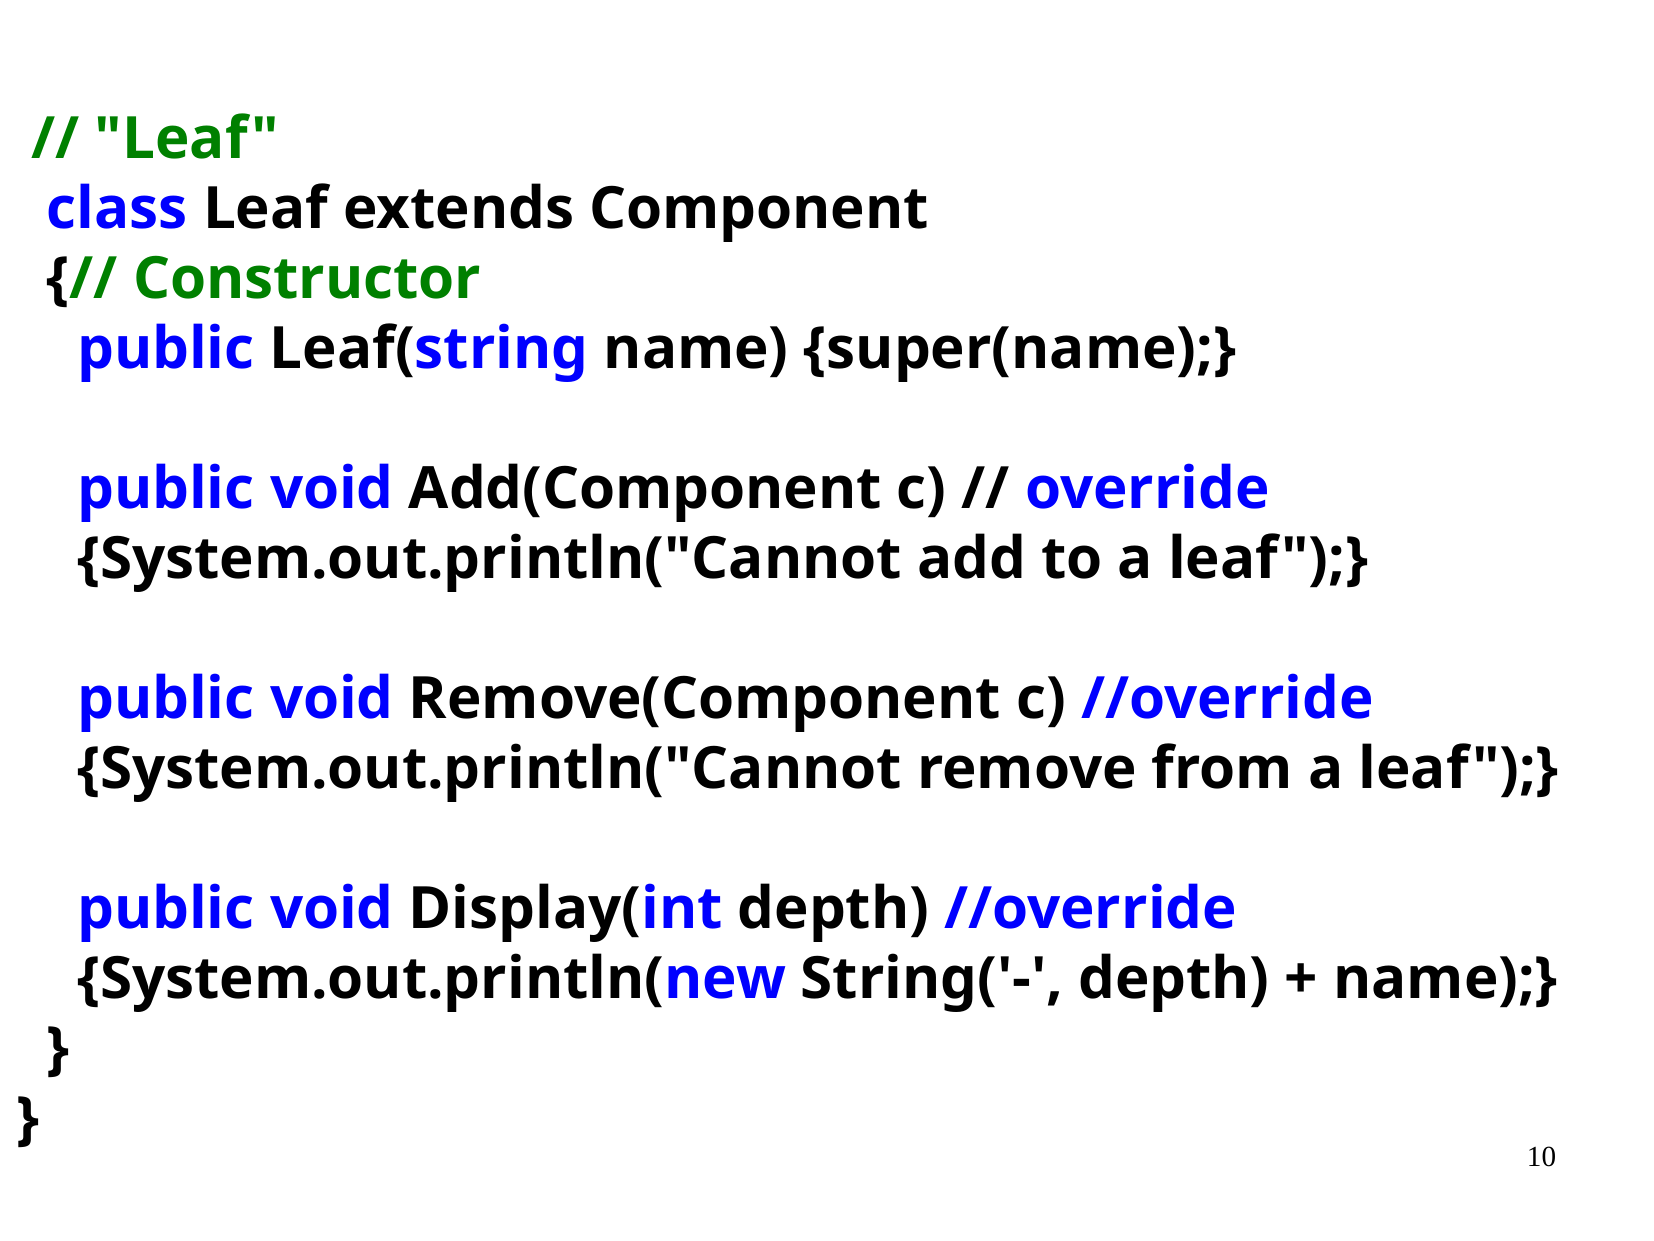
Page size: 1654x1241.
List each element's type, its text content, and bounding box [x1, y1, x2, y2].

text_box // "Leaf" class Leaf extends Component {// Constructor public Leaf(string name) {super(name);} public void Add(Component c) // override {System.out.println("Cannot add to a leaf");} public void Remove(Component c) //override {System.out.println("Cannot remove from a leaf");} public void Display(int depth) //override {System.out.println(new String('-', depth) + name);} } } [0, 92, 1654, 1159]
